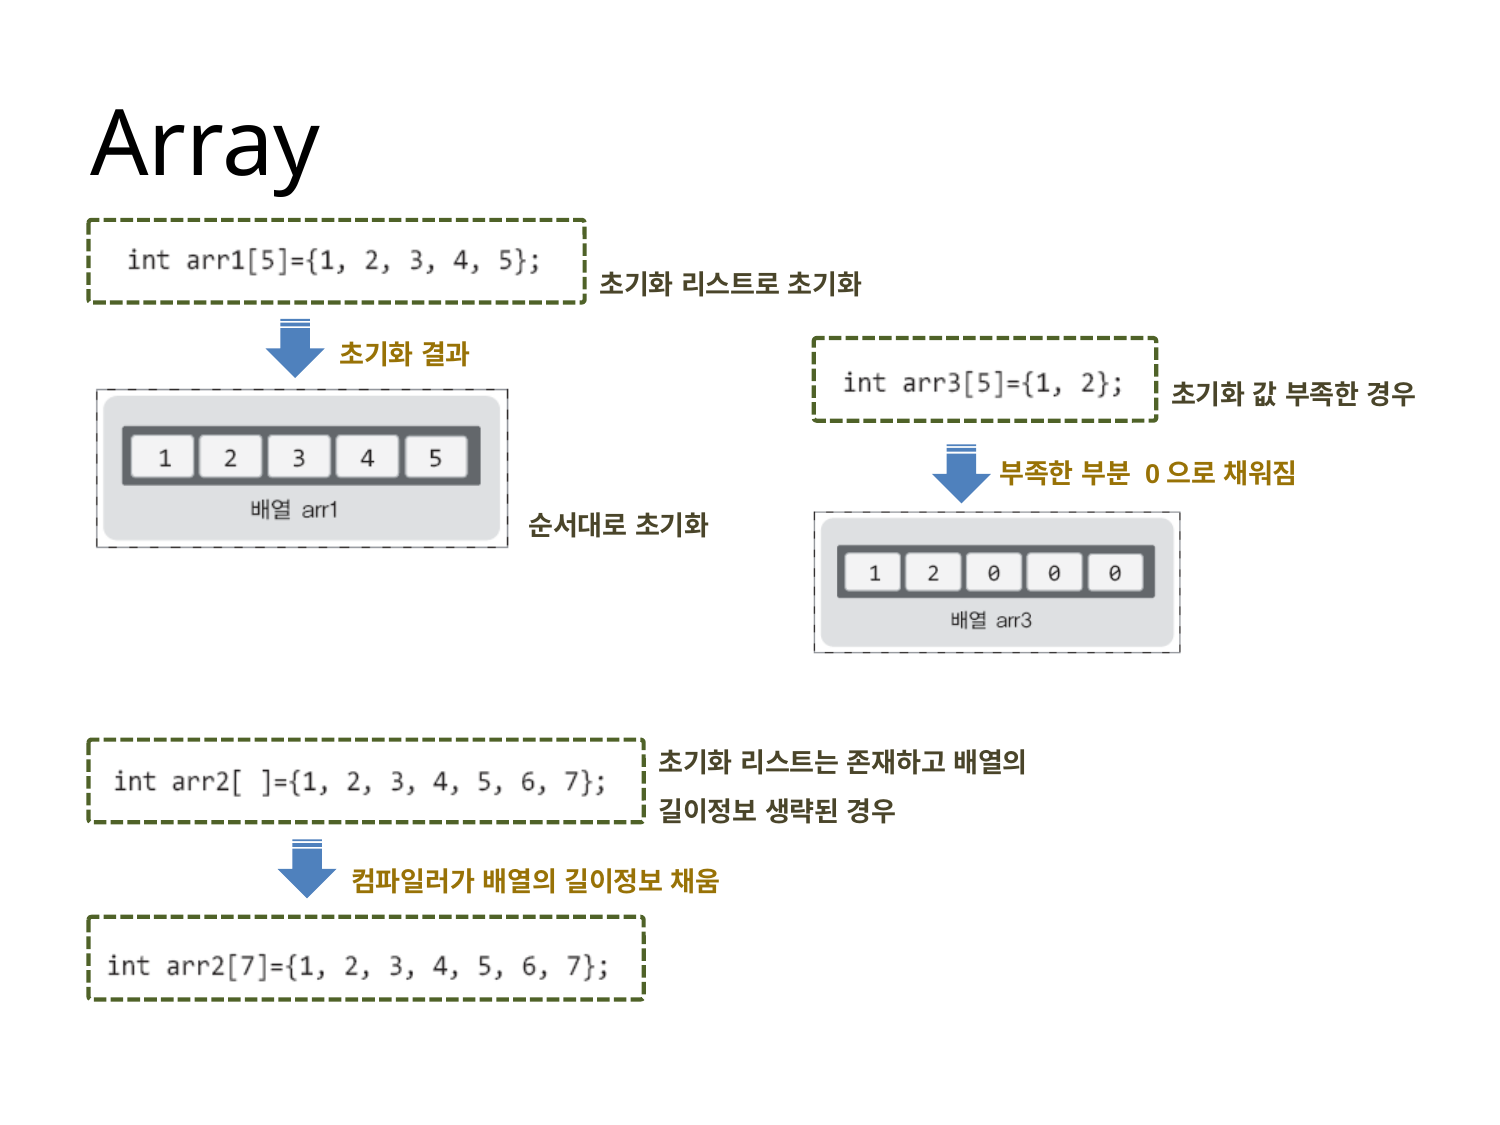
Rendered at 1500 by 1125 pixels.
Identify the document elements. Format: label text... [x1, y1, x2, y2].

text_box [811, 335, 1159, 423]
text_box 초기화 값 부족한 경우 [1156, 354, 1471, 418]
text_box 부족한 부분 0으로 채워짐 [984, 432, 1352, 497]
text_box 초기화 리스트는 존재하고 배열의 길이정보 생략된 경우 [643, 722, 1117, 835]
picture [123, 231, 551, 290]
text_box 컴파일러가 배열의 길이정보 채움 [336, 840, 833, 905]
text_box [263, 317, 324, 376]
text_box 순서대로 초기화 [520, 484, 845, 548]
title Array [75, 45, 1425, 233]
text_box 초기화 결과 [324, 313, 538, 378]
picture [88, 377, 514, 551]
text_box [86, 737, 643, 825]
text_box [275, 837, 336, 901]
picture [825, 343, 1145, 414]
picture [101, 751, 633, 808]
text_box 초기화 리스트로 초기화 [584, 243, 916, 307]
picture [808, 503, 1188, 662]
text_box [86, 217, 587, 305]
text_box [929, 442, 984, 501]
picture [100, 940, 618, 996]
text_box [86, 914, 646, 1002]
